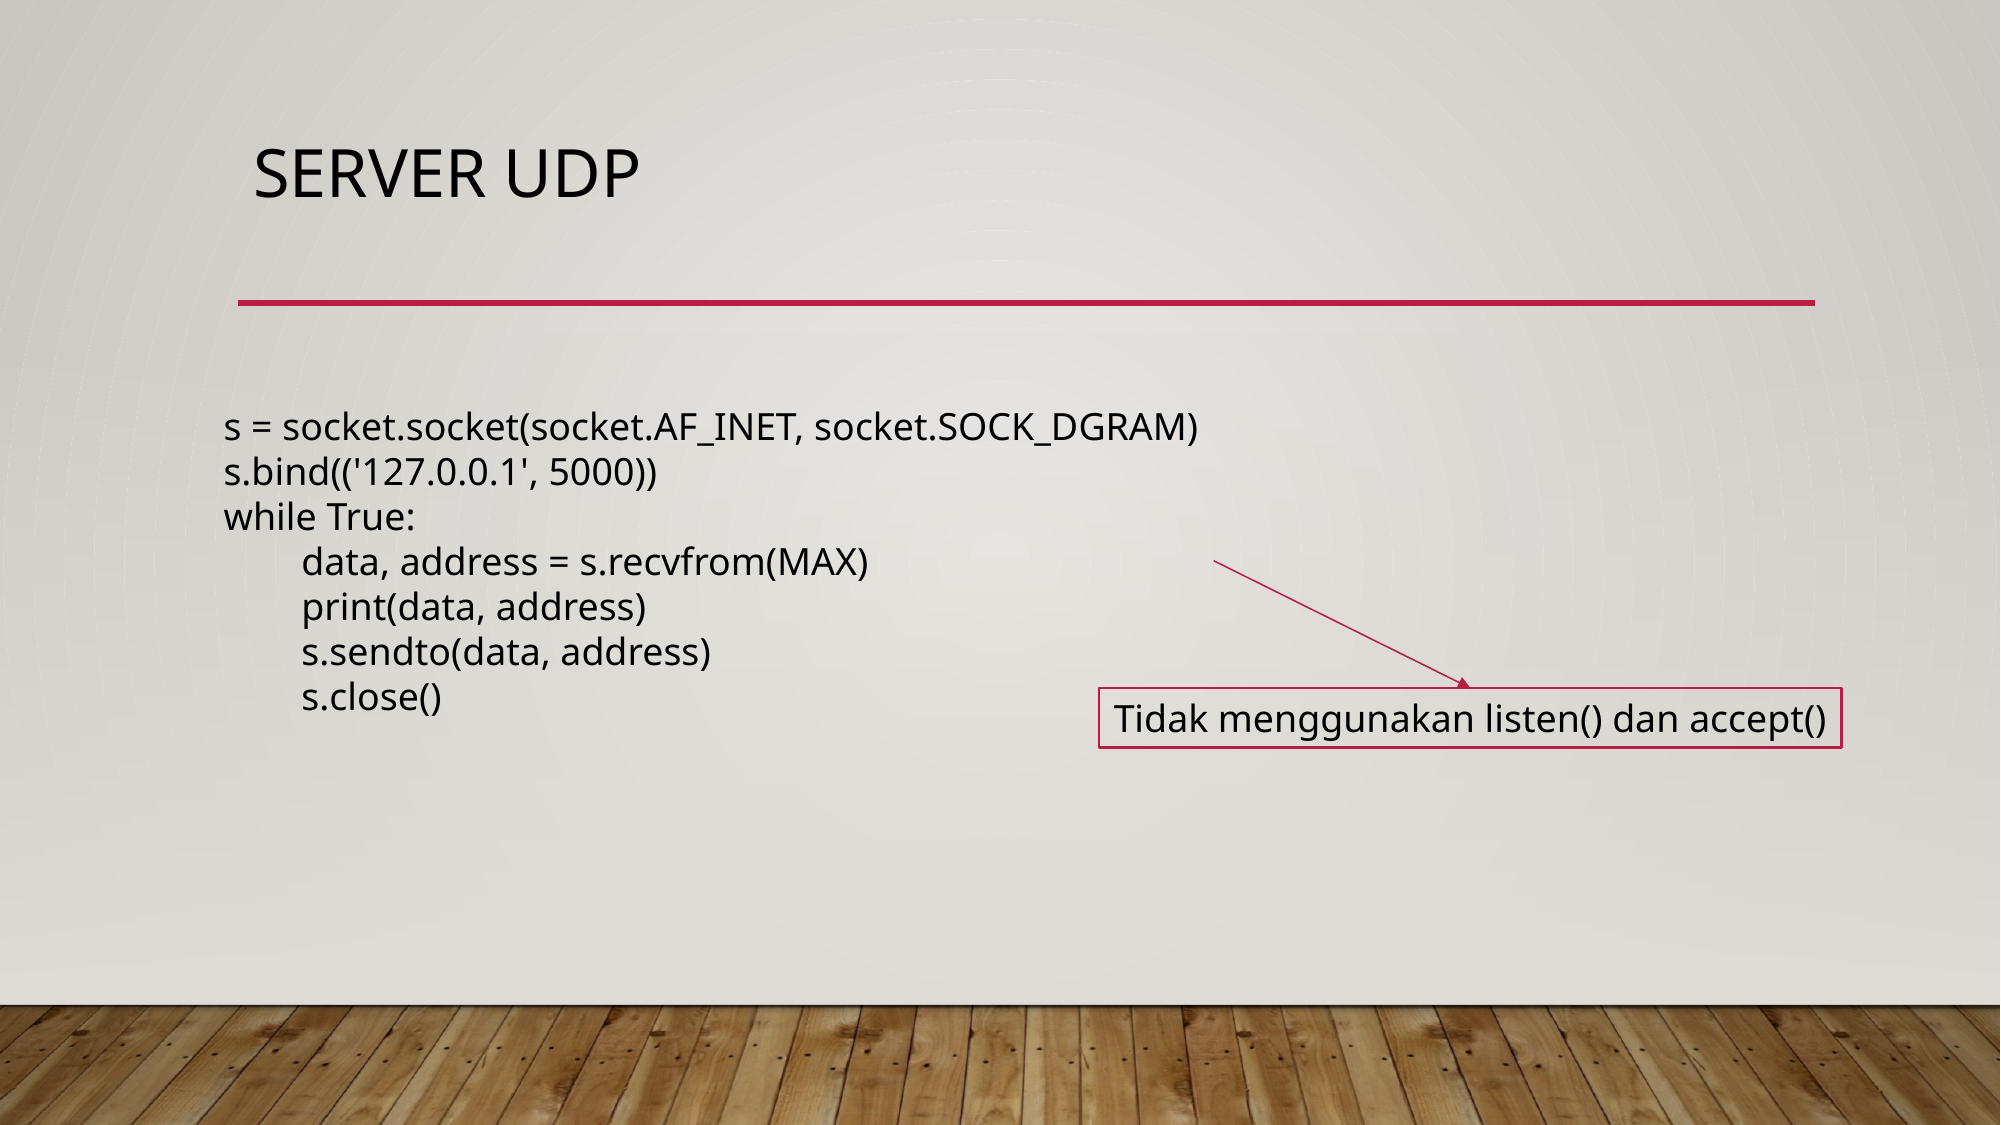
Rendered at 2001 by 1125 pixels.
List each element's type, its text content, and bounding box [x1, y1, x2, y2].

title Server UDP [238, 131, 1814, 305]
text_box Tidak menggunakan listen() dan accept() [1098, 687, 1843, 749]
picture [0, 1005, 2000, 1125]
text_box s = socket.socket(socket.AF_INET, socket.SOCK_DGRAM) s.bind(('127.0.0.1', 5000)) while True: data, address = s.recvfrom(MAX) print(data, address) s.sendto(data, address) s.close() [208, 395, 1214, 726]
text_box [1184, 562, 1471, 689]
